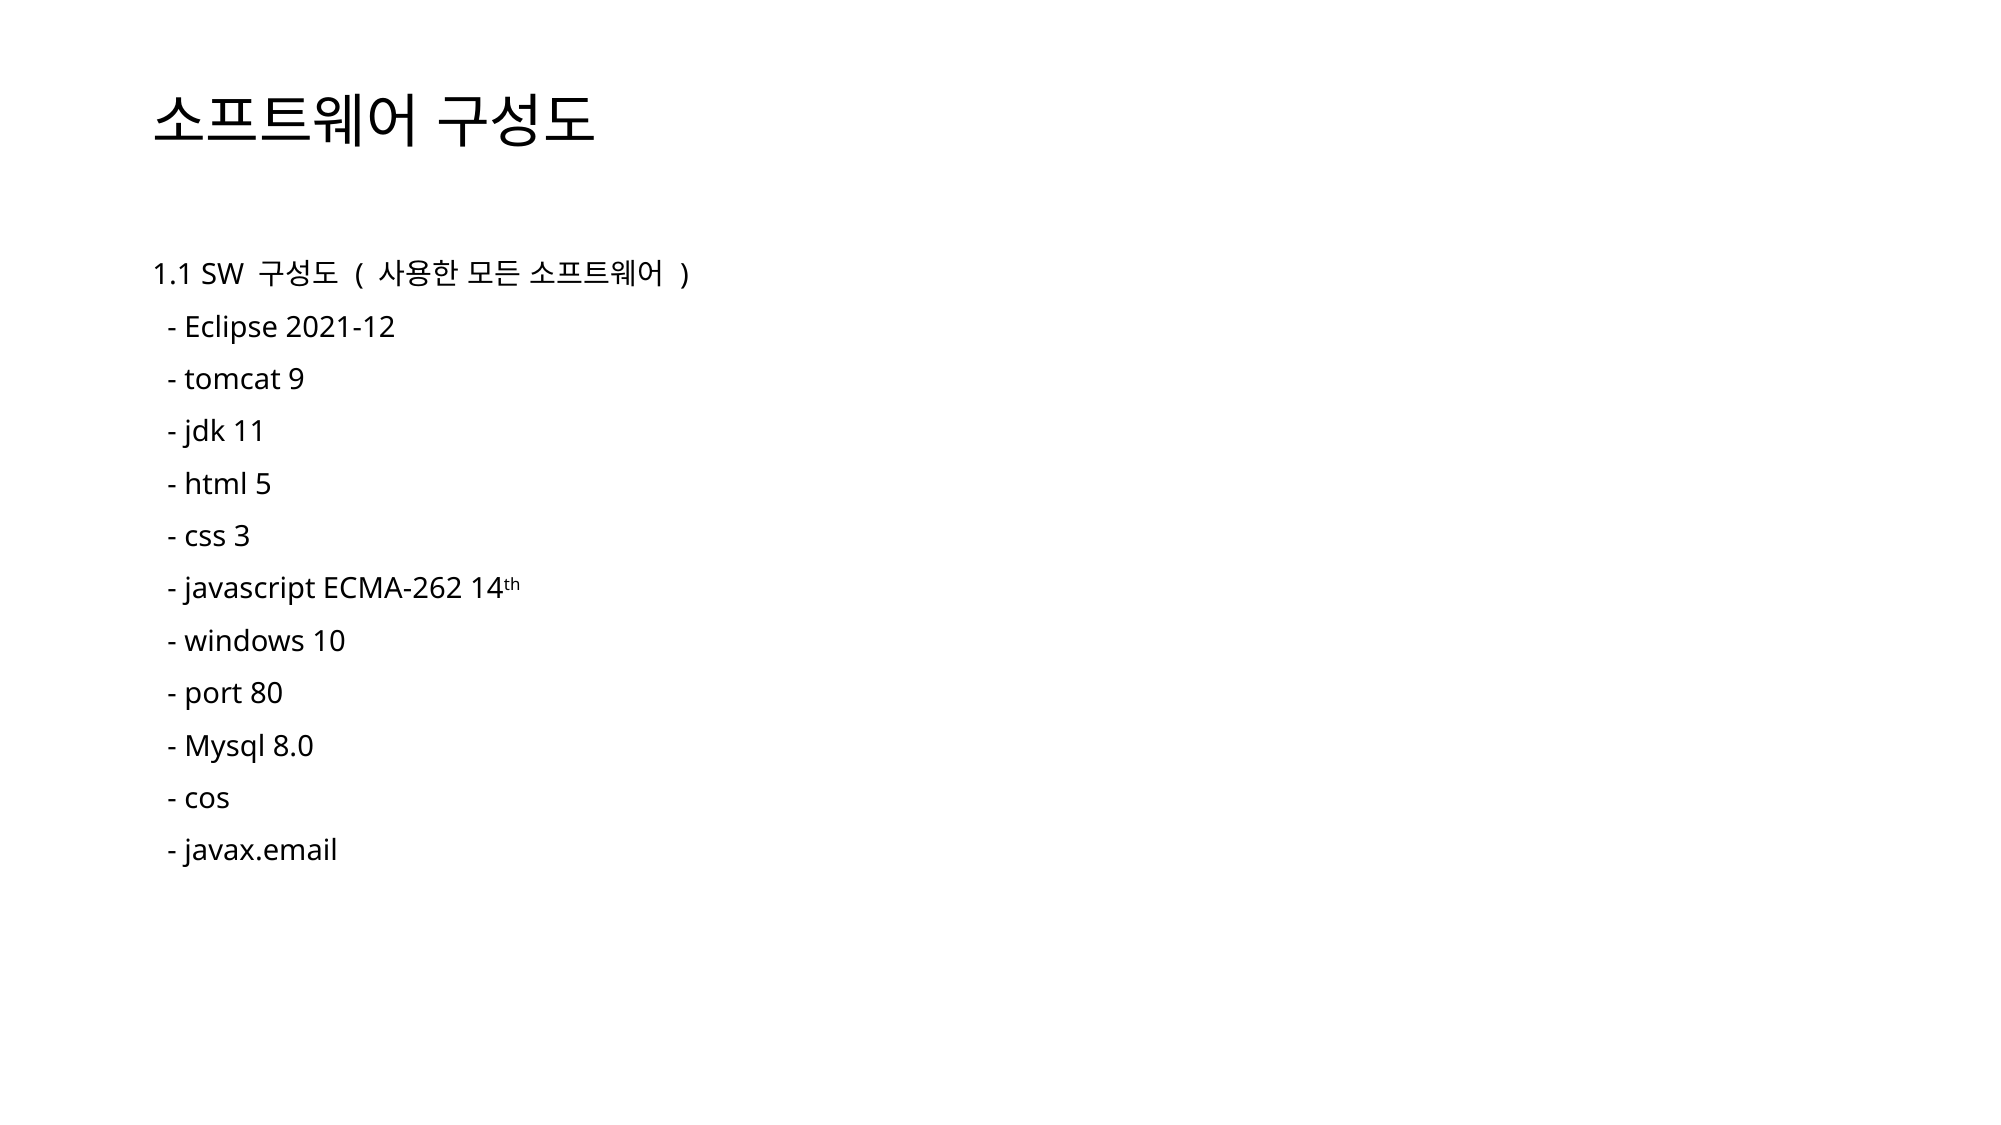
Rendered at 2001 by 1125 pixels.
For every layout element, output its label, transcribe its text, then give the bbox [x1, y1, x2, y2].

list 소프트웨어 구성도 1.1 SW 구성도 ( 사용한 모든 소프트웨어 ) - Eclipse 2021-12 - tomcat 9 - jdk 11 - html 5 - css 3 - javascript ECMA-262 14th - windows 10 - port 80 - Mysql 8.0 - cos - javax.email [137, 84, 1863, 1080]
